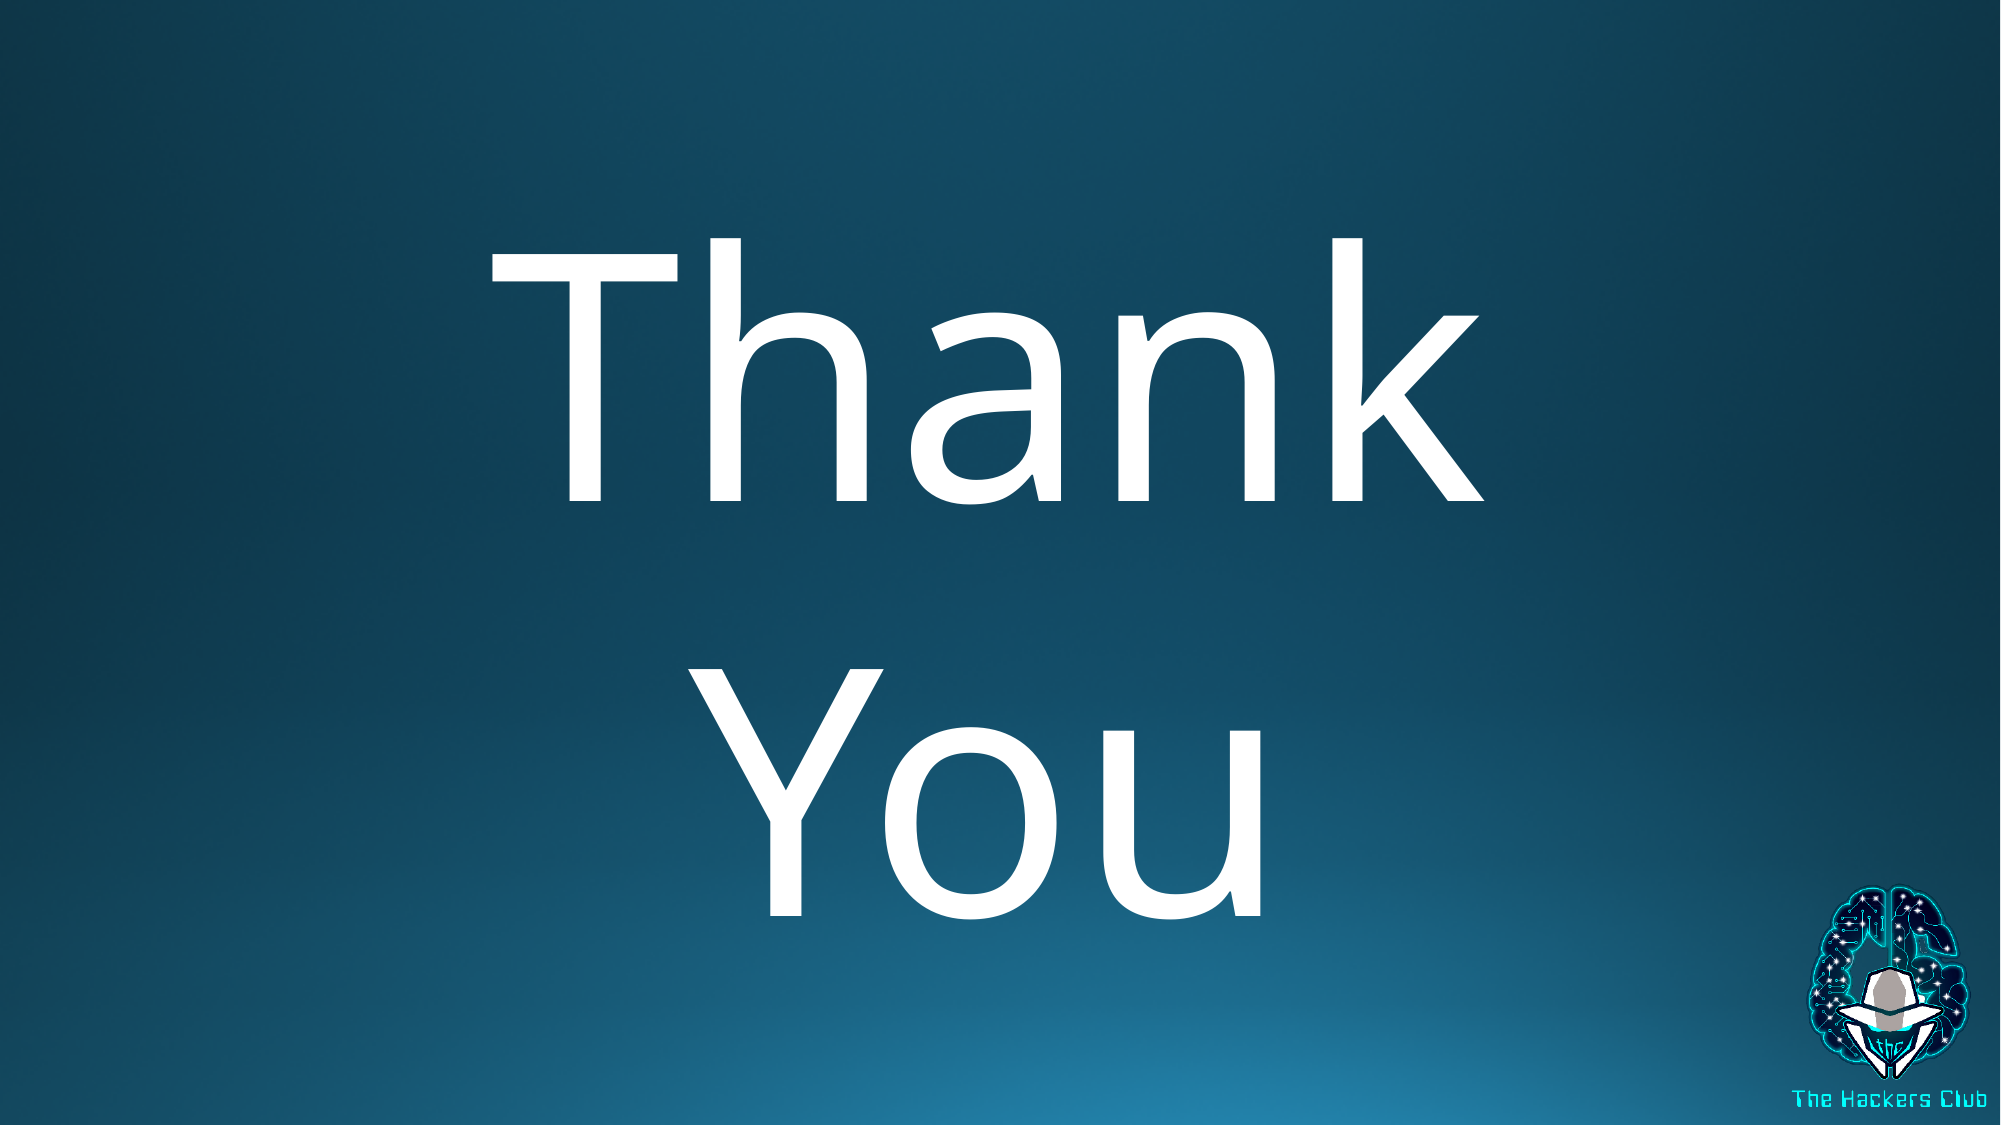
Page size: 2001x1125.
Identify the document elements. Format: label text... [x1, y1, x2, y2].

picture [0, 0, 2001, 1125]
text_box Thank You [221, 147, 1667, 993]
